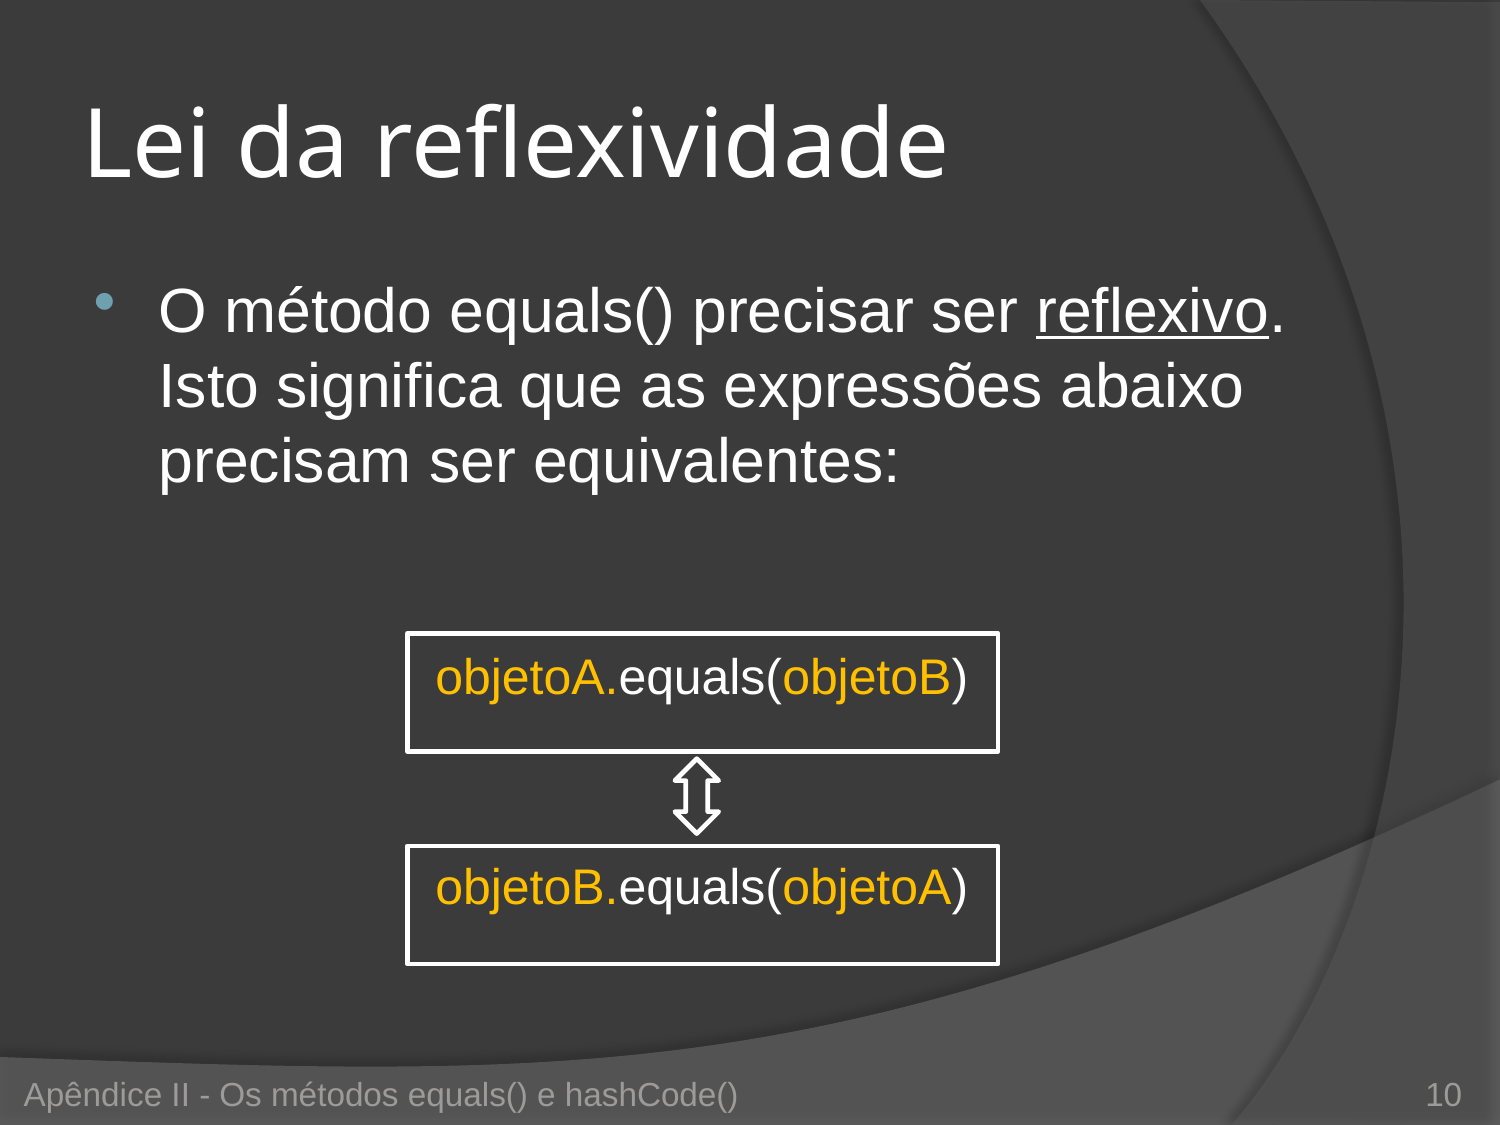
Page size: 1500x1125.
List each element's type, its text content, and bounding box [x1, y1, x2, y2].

text_box [406, 844, 1000, 966]
slide_number 10 [1337, 1053, 1463, 1114]
footer Apêndice II - Os métodos equals() e hashCode() [23, 1053, 938, 1114]
list O método equals() precisar ser reflexivo. Isto significa que as expressões abaixo precisam ser equivalentes: objetoA.equals(objetoB) objetoB.equals(objetoA) [74, 262, 1330, 1006]
text_box [406, 632, 1000, 753]
text_box [673, 757, 721, 835]
title Lei da reflexividade [74, 44, 1301, 233]
